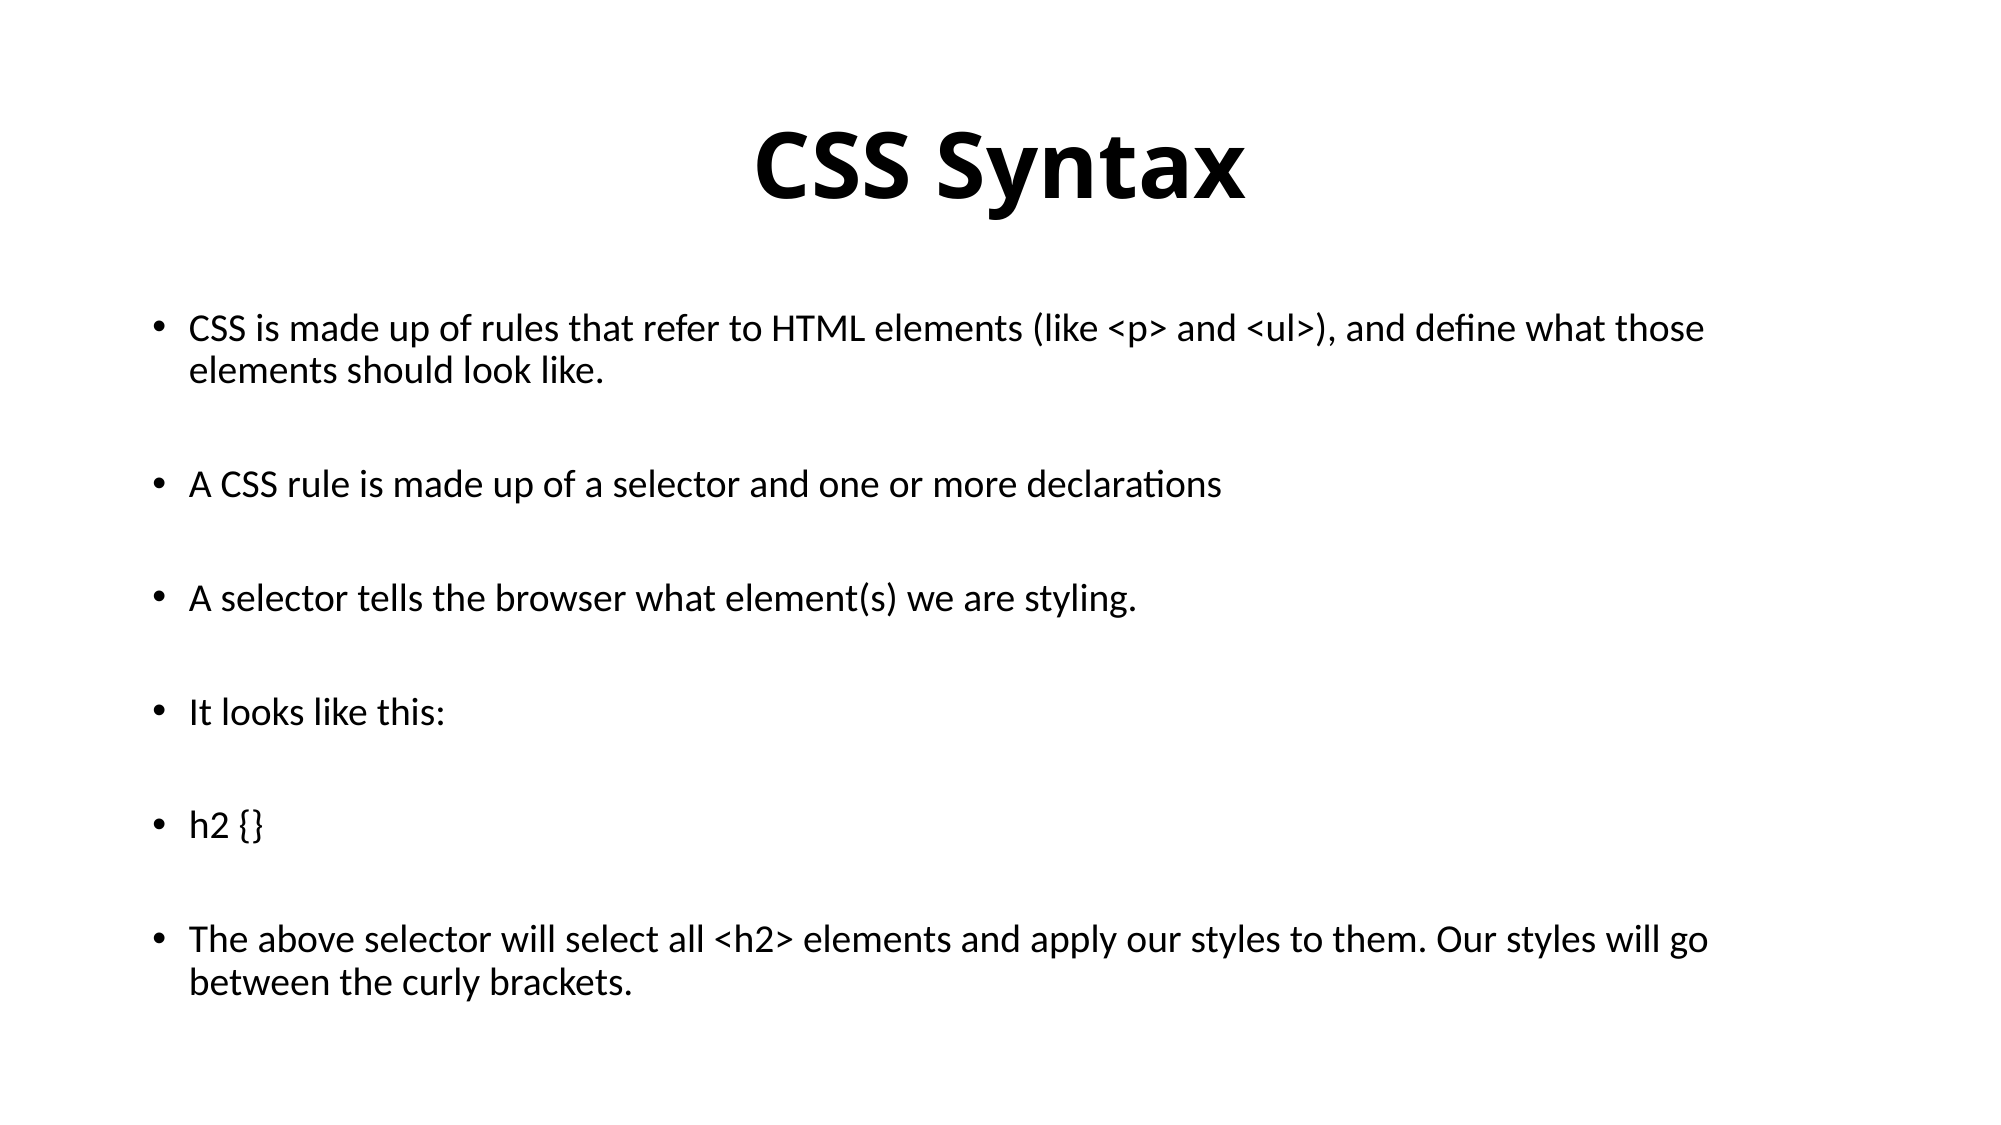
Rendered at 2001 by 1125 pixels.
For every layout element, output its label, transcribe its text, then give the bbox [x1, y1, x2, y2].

title CSS Syntax [137, 59, 1863, 278]
list CSS is made up of rules that refer to HTML elements (like <p> and <ul>), and define what those elements should look like. A CSS rule is made up of a selector and one or more declarations A selector tells the browser what element(s) we are styling. It looks like this: h2 {} The above selector will select all <h2> elements and apply our styles to them. Our styles will go between the curly brackets. [137, 299, 1863, 1014]
